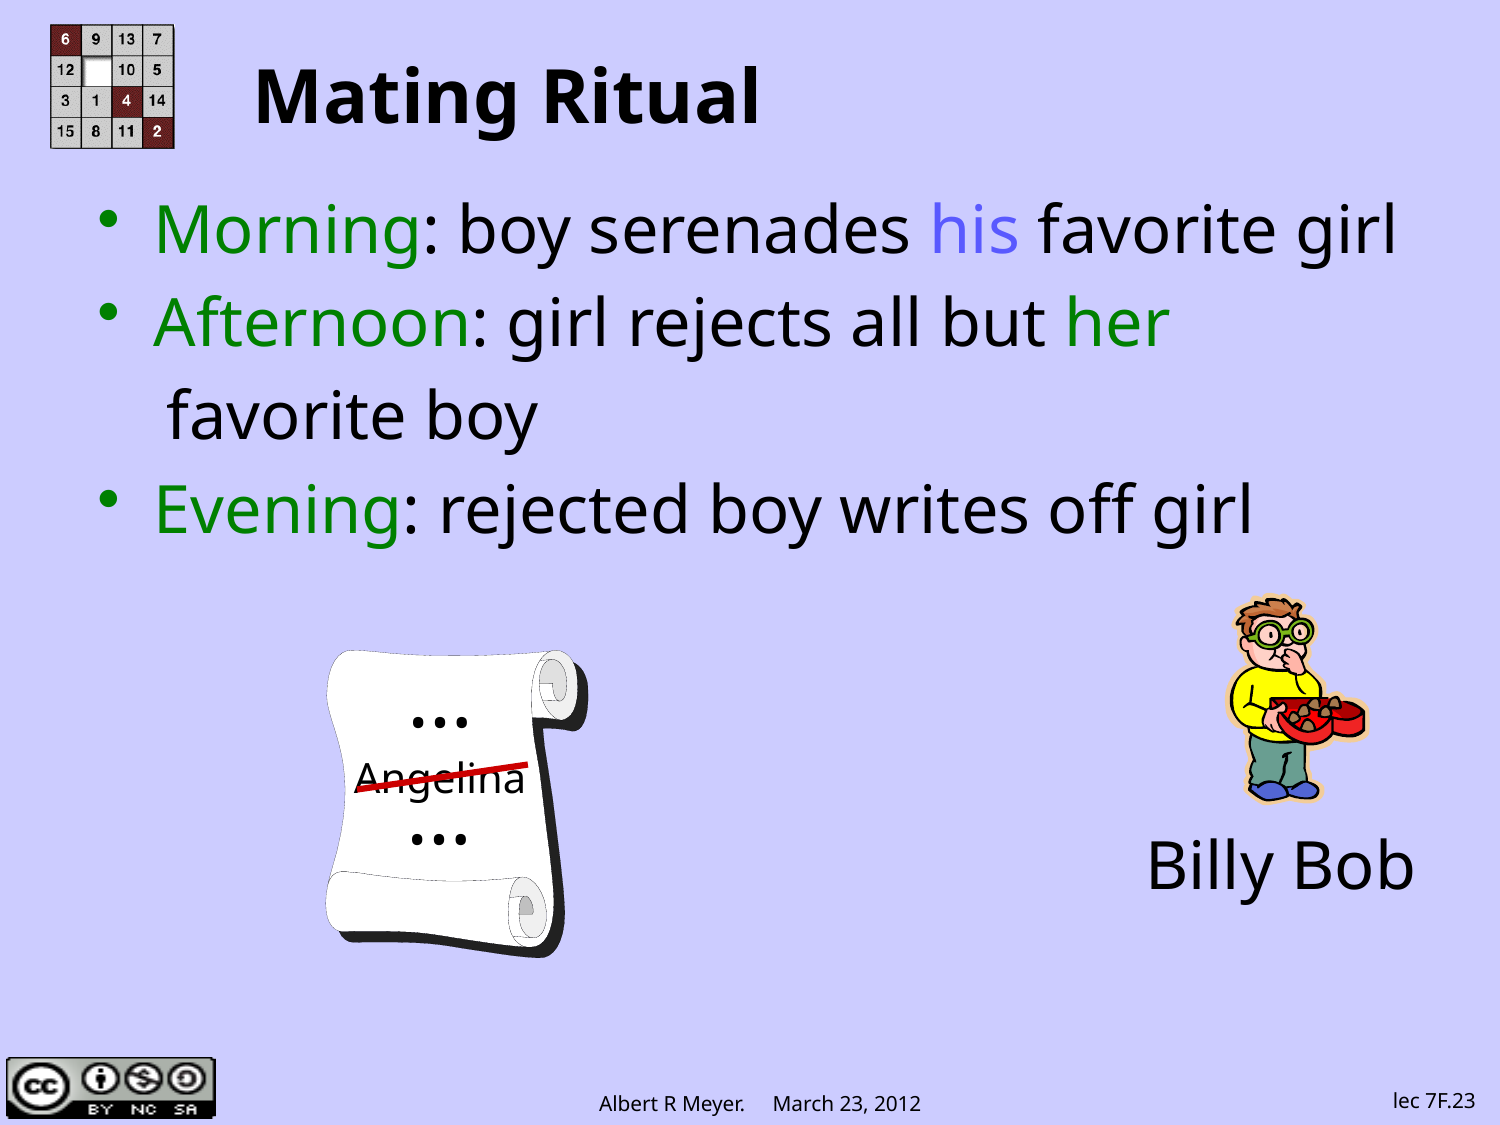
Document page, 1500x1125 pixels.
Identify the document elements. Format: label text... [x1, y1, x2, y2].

picture [6, 1057, 216, 1119]
slide_number lec 7F.23 [1247, 1079, 1491, 1121]
text_box Morning: boy serenades his favorite girl Afternoon: girl rejects all but her favorite boy Evening: rejected boy writes off girl [82, 179, 1431, 561]
title Mating Ritual [237, 0, 1476, 188]
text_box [1130, 589, 1432, 912]
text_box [312, 634, 602, 974]
picture [50, 24, 175, 149]
